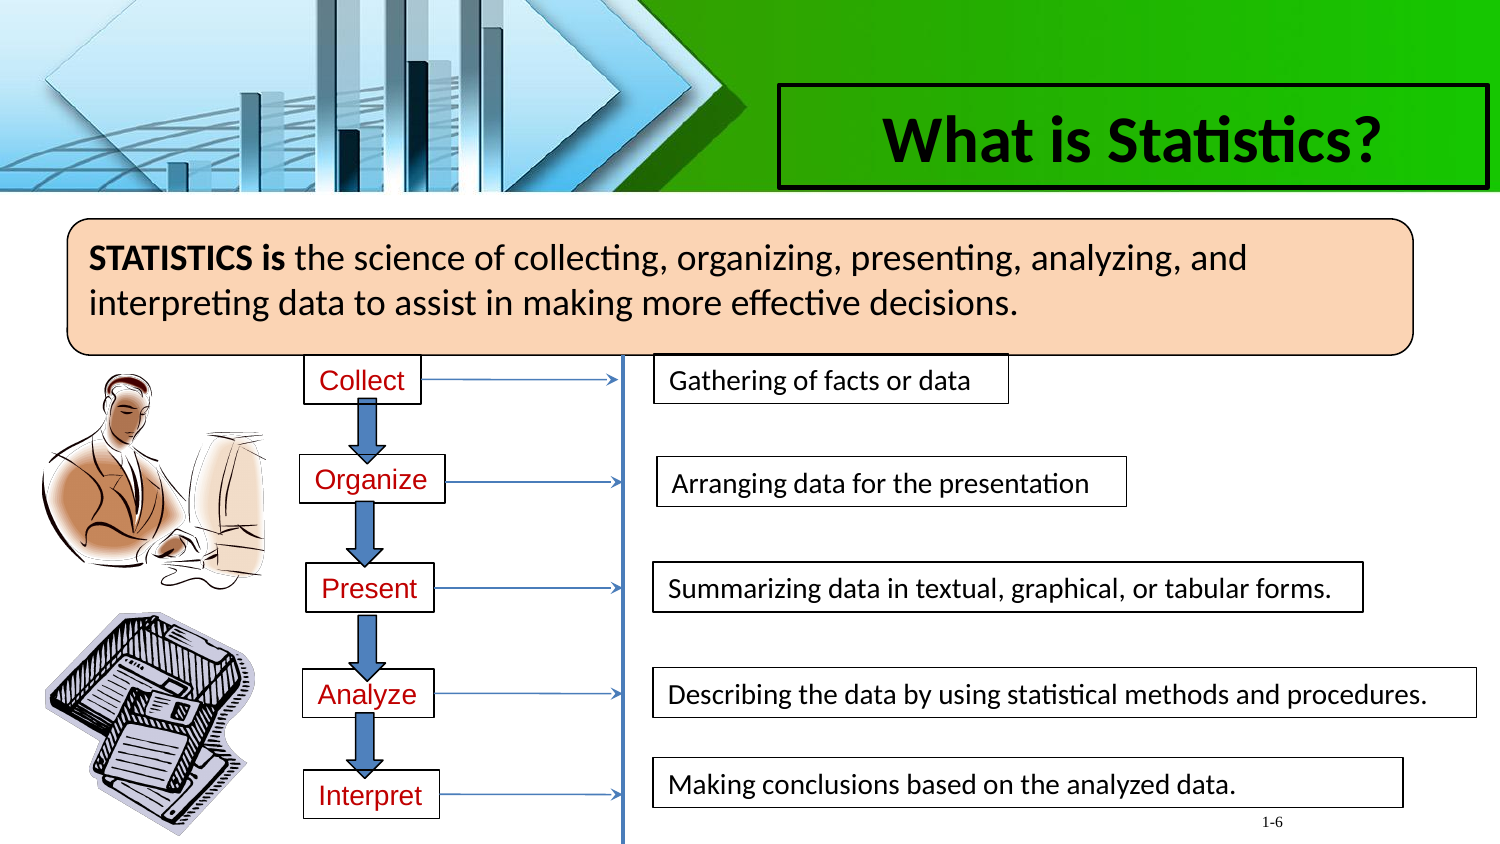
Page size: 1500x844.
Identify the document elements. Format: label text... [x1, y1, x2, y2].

text_box Organize [299, 454, 446, 504]
text_box Analyze [302, 668, 434, 718]
text_box Present [306, 563, 435, 612]
text_box Interpret [303, 769, 440, 819]
text_box Making conclusions based on the analyzed data. [652, 757, 1403, 808]
text_box Summarizing data in textual, graphical, or tabular forms. [653, 561, 1363, 612]
text_box Collect [304, 355, 422, 404]
text_box Gathering of facts or data [654, 353, 1009, 404]
text_box STATISTICS is the science of collecting, organizing, presenting, analyzing, and interpreting data to assist in making more effective decisions. [67, 218, 1414, 356]
text_box [346, 712, 384, 769]
text_box [349, 404, 386, 454]
text_box Describing the data by using statistical methods and procedures. [652, 667, 1477, 718]
text_box What is Statistics? [778, 84, 1488, 188]
picture [0, 0, 1500, 844]
picture [377, 356, 621, 481]
text_box Arranging data for the presentation [656, 456, 1127, 507]
text_box [349, 615, 386, 682]
text_box [346, 501, 384, 568]
picture [370, 483, 621, 587]
text_box 1-‹#› [1246, 808, 1304, 844]
picture [374, 694, 621, 794]
